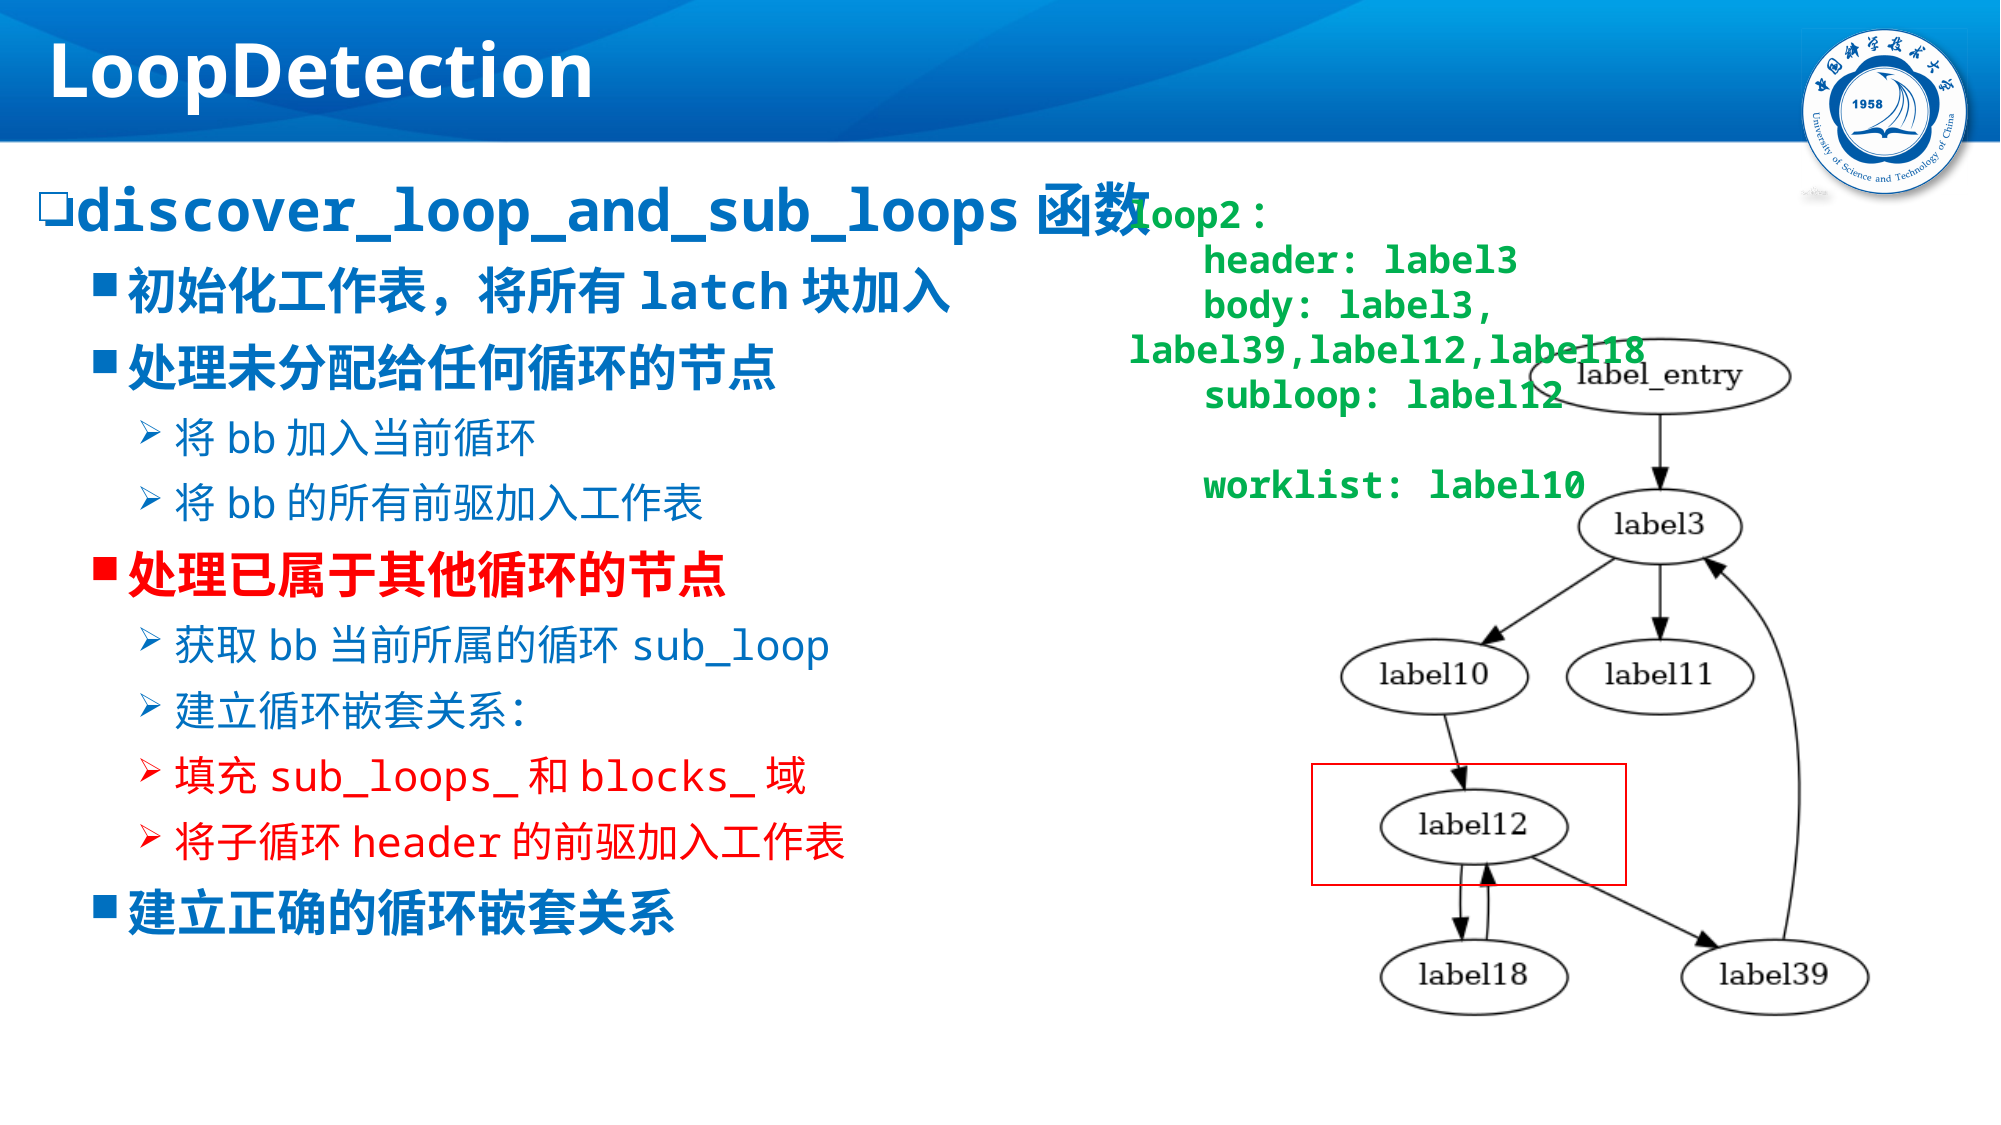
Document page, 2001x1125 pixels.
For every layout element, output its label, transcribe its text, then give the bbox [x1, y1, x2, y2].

title LoopDetection [32, 22, 1619, 124]
picture [1333, 331, 1878, 1024]
picture [0, 0, 2000, 173]
text_box [1311, 763, 1333, 886]
text_box loop2： header: label3 body: label3, label39,label12,label18 subloop: label12 worklist: label10 [1113, 183, 1976, 469]
picture [39, 192, 73, 226]
list discover_loop_and_sub_loops函数 初始化工作表，将所有latch块加入 处理未分配给任何循环的节点 将bb加入当前循环 将bb的所有前驱加入工作表 处理已属于其他循环的节点 获取bb当前所属的循环sub_loop 建立循环嵌套关系： 填充sub_loops_和blocks_域 将子循环header的前驱加入工作表 建立正确的循环嵌套关系 [24, 173, 1977, 1093]
